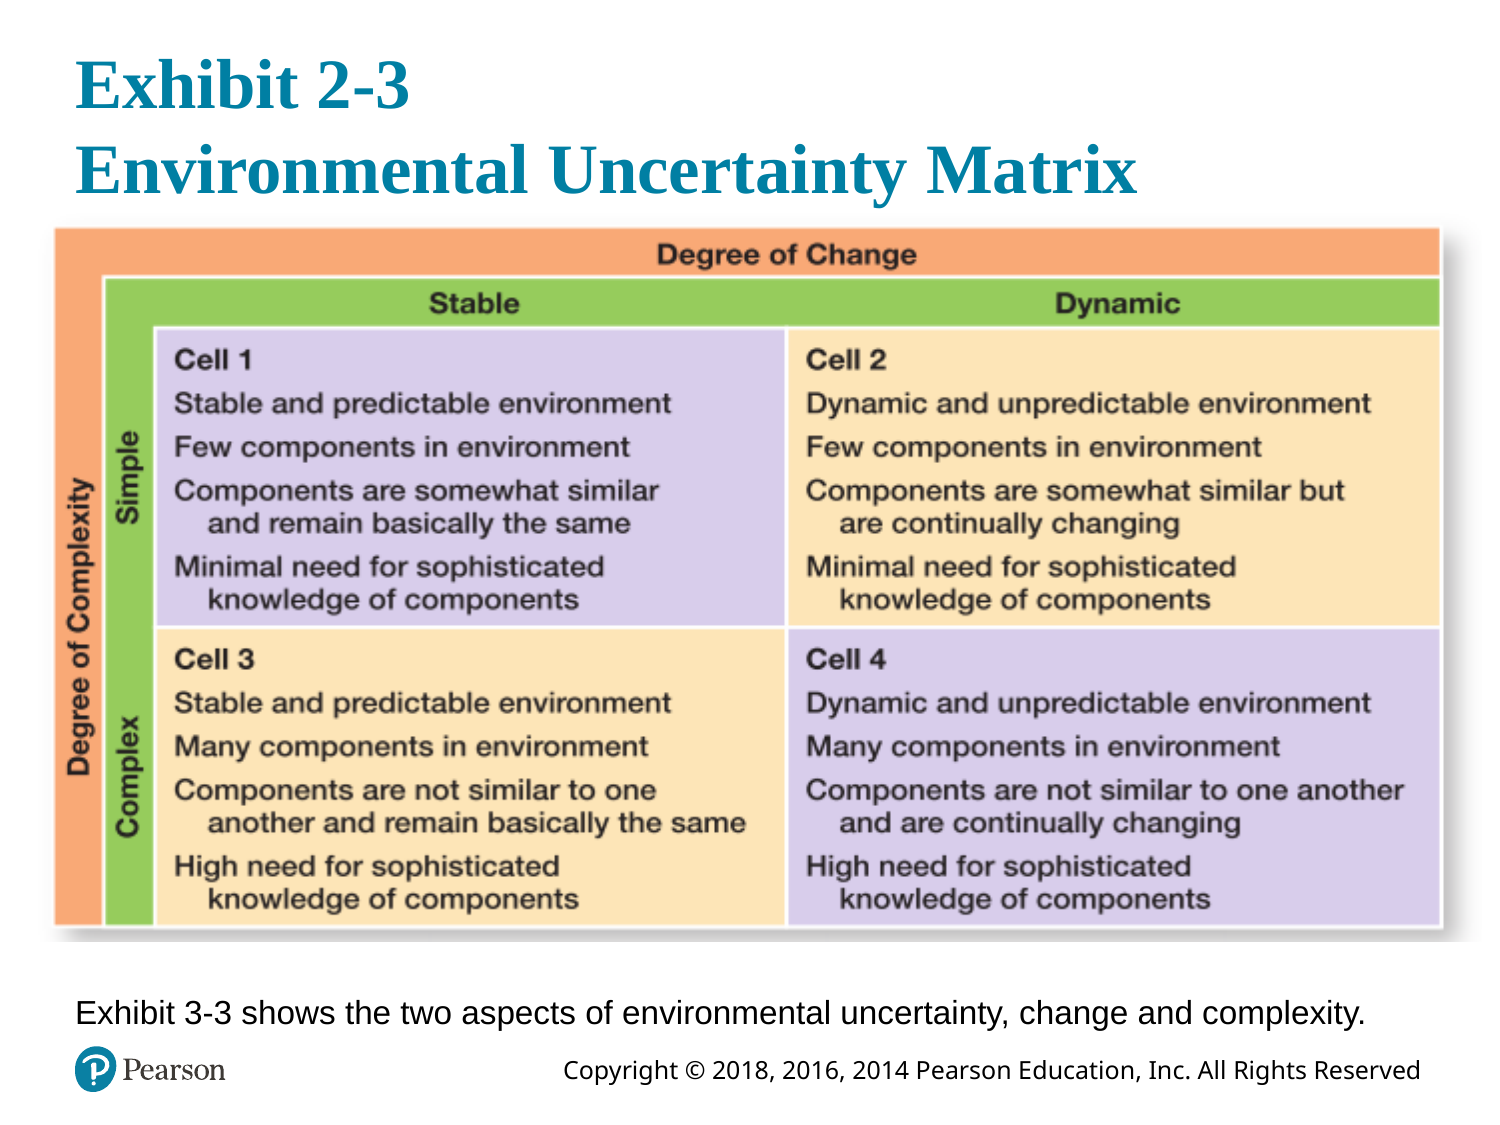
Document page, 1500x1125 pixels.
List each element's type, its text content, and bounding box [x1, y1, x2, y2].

picture [18, 212, 1482, 942]
list Exhibit 3-3 shows the two aspects of environmental uncertainty, change and complexity. [75, 951, 1425, 1031]
title Exhibit 2-3 Environmental Uncertainty Matrix [75, 37, 1425, 210]
